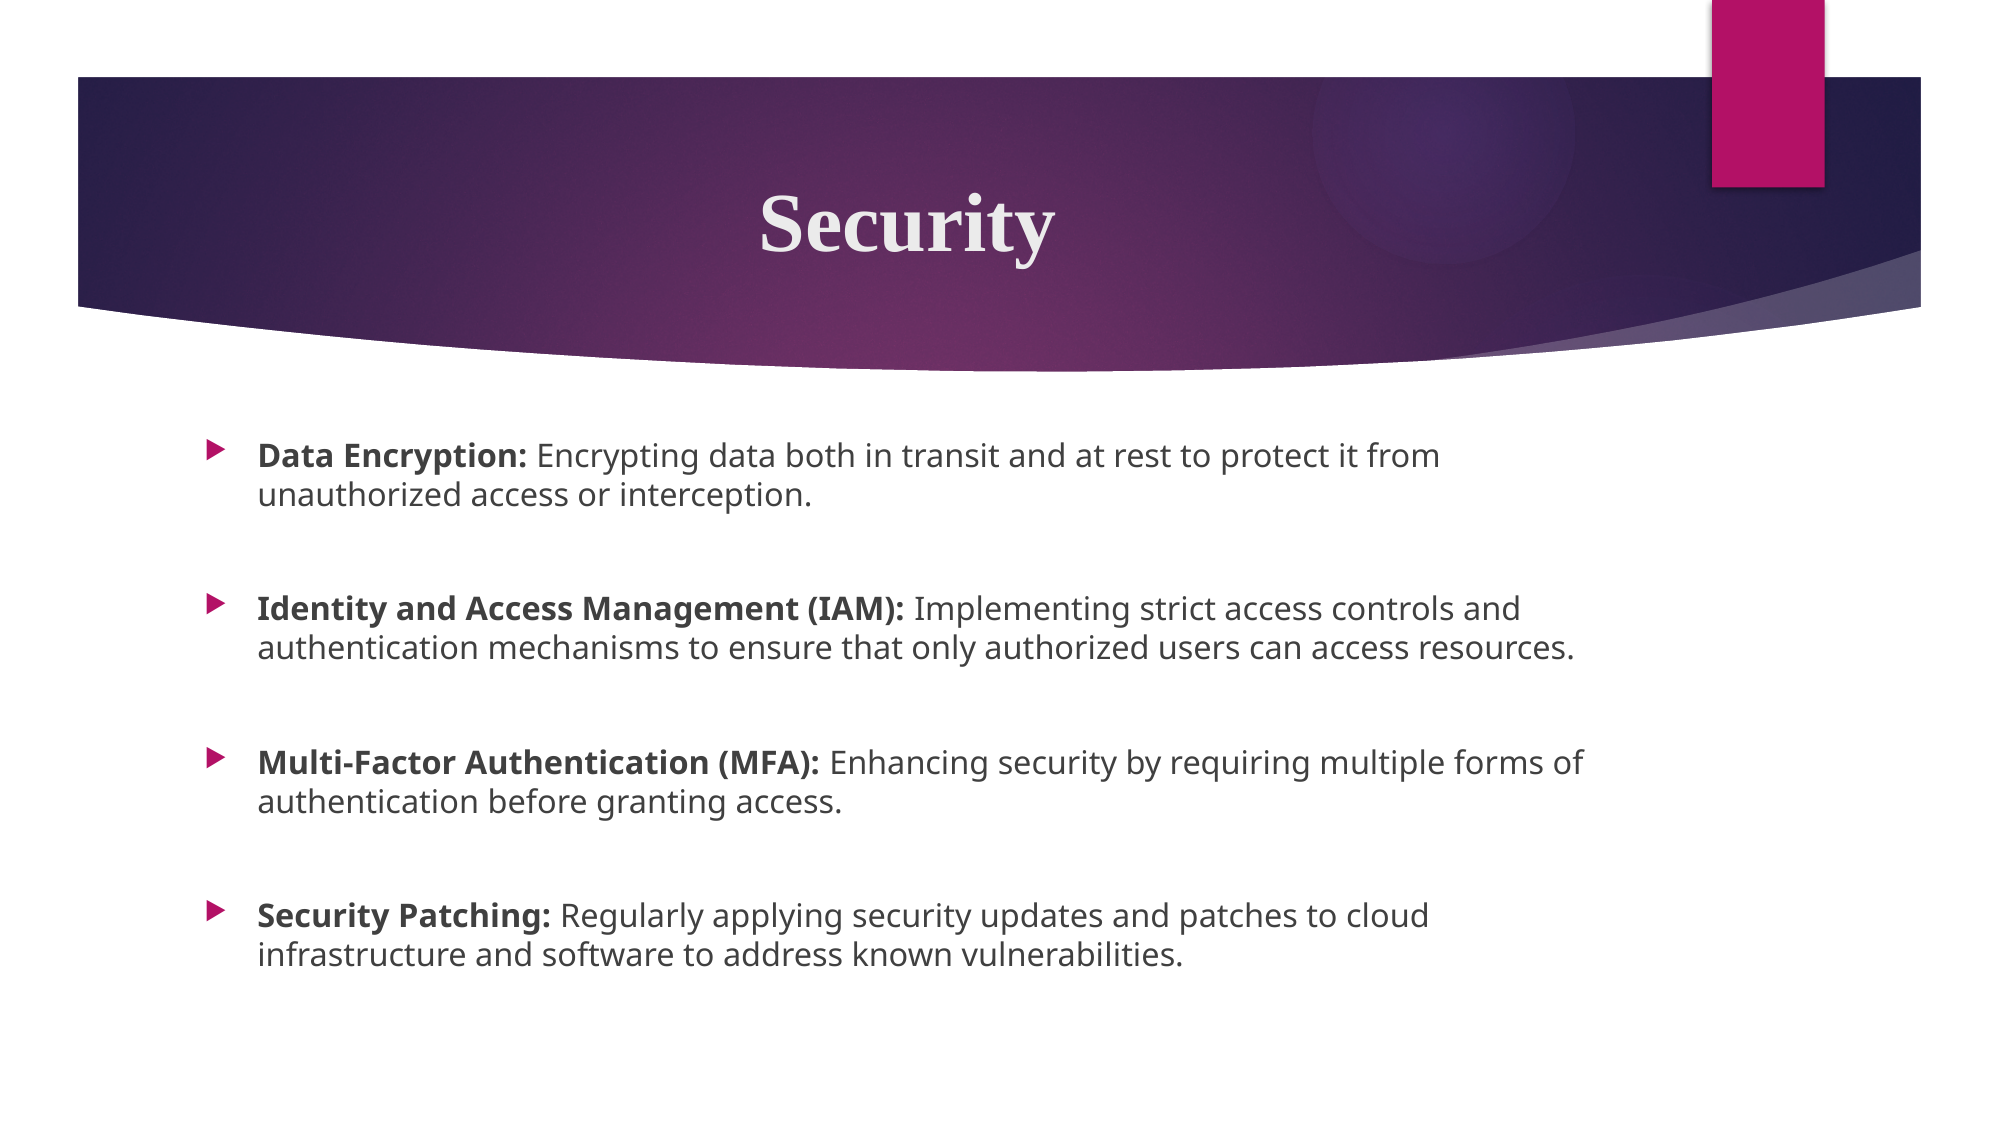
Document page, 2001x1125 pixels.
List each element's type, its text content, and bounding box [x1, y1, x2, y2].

title Security [189, 159, 1627, 276]
list Data Encryption: Encrypting data both in transit and at rest to protect it from unauthorized access or interception. Identity and Access Management (IAM): Implementing strict access controls and authentication mechanisms to ensure that only authorized users can access resources. Multi-Factor Authentication (MFA): Enhancing security by requiring multiple forms of authentication before granting access. Security Patching: Regularly applying security updates and patches to cloud infrastructure and software to address known vulnerabilities. [189, 427, 1638, 988]
